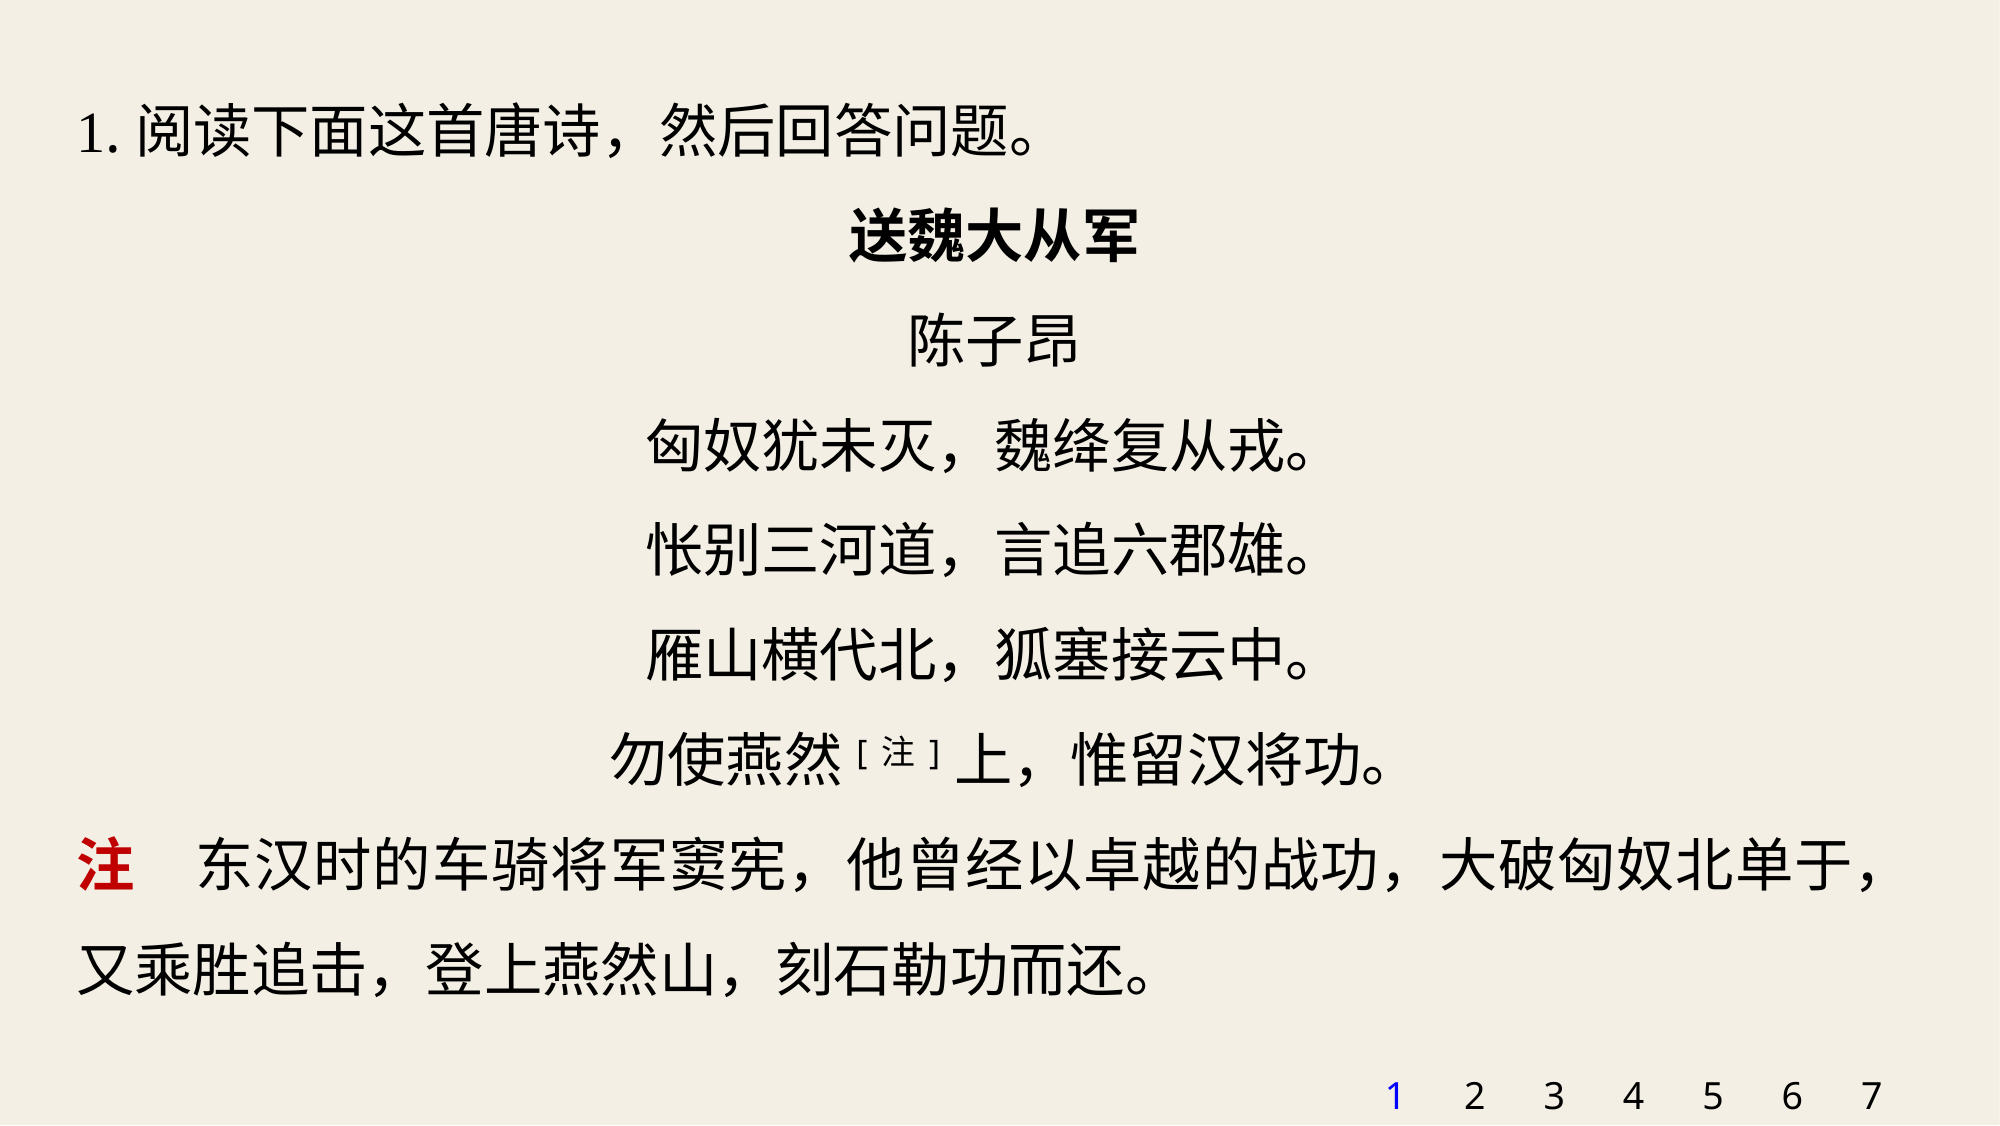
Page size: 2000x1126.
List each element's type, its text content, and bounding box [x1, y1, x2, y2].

text_box 4 [1601, 1046, 1667, 1126]
text_box 5 [1680, 1046, 1746, 1126]
text_box 6 [1759, 1046, 1825, 1126]
text_box 3 [1521, 1046, 1587, 1126]
text_box 1 [1363, 1046, 1428, 1126]
text_box 7 [1839, 1046, 1905, 1126]
text_box 2 [1442, 1046, 1508, 1126]
text_box 1.阅读下面这首唐诗，然后回答问题。 送魏大从军 陈子昂 匈奴犹未灭，魏绛复从戎。 怅别三河道，言追六郡雄。 雁山横代北，狐塞接云中。 勿使燕然[注]上，惟留汉将功。 注 东汉时的车骑将军窦宪，他曾经以卓越的战功，大破匈奴北单于，又乘胜追击，登上燕然山，刻石勒功而还。 [56, 48, 1933, 1014]
